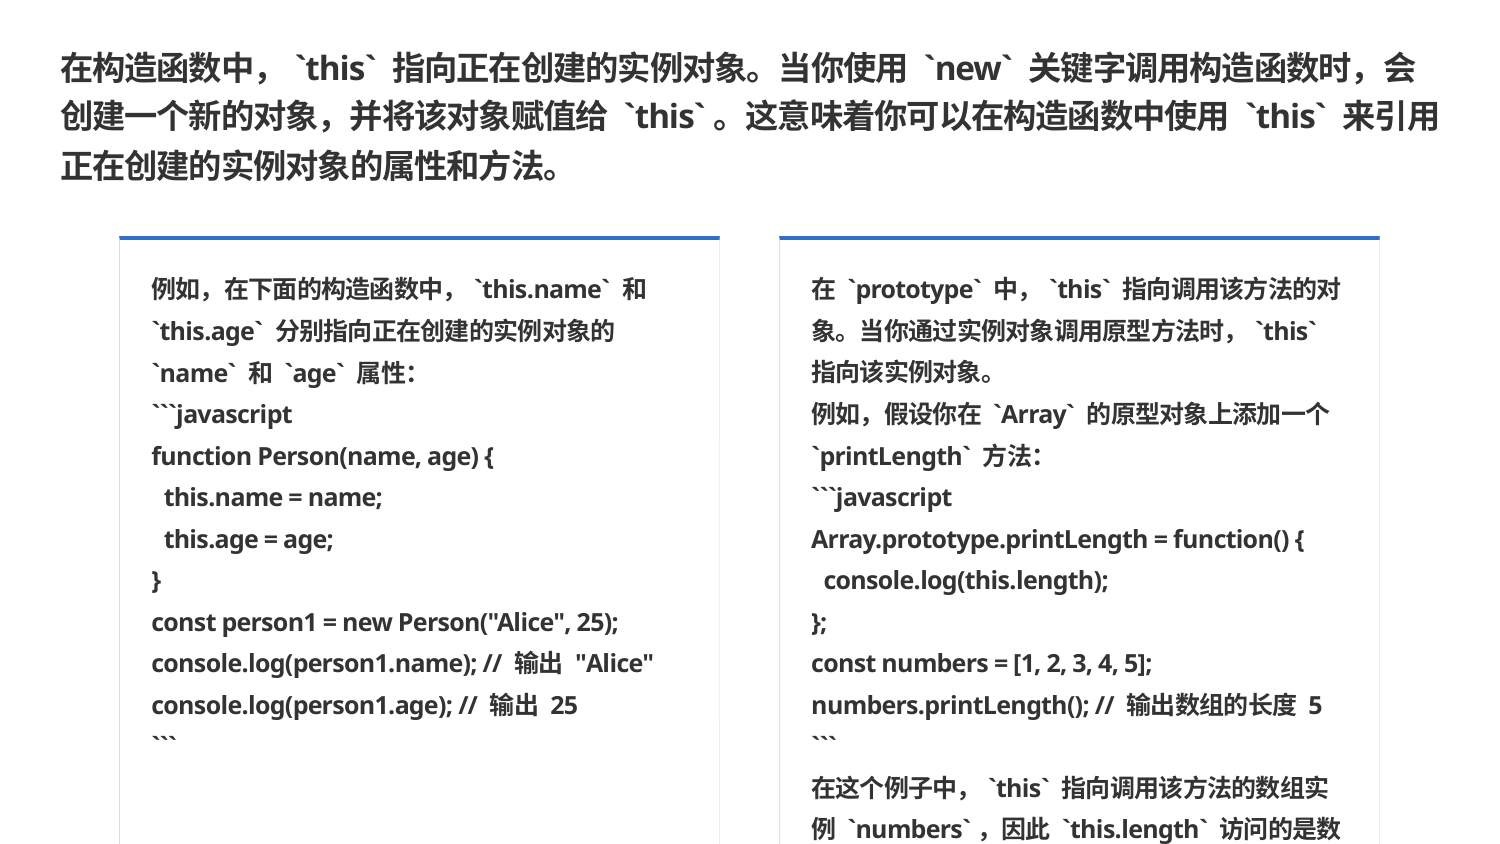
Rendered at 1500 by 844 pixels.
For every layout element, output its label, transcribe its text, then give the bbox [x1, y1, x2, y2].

picture [119, 236, 720, 844]
text_box 在构造函数中，`this` 指向正在创建的实例对象。当你使用 `new` 关键字调用构造函数时，会创建一个新的对象，并将该对象赋值给 `this`。这意味着你可以在构造函数中使用 `this` 来引用正在创建的实例对象的属性和方法。 [60, 37, 1440, 184]
picture [779, 236, 1380, 844]
